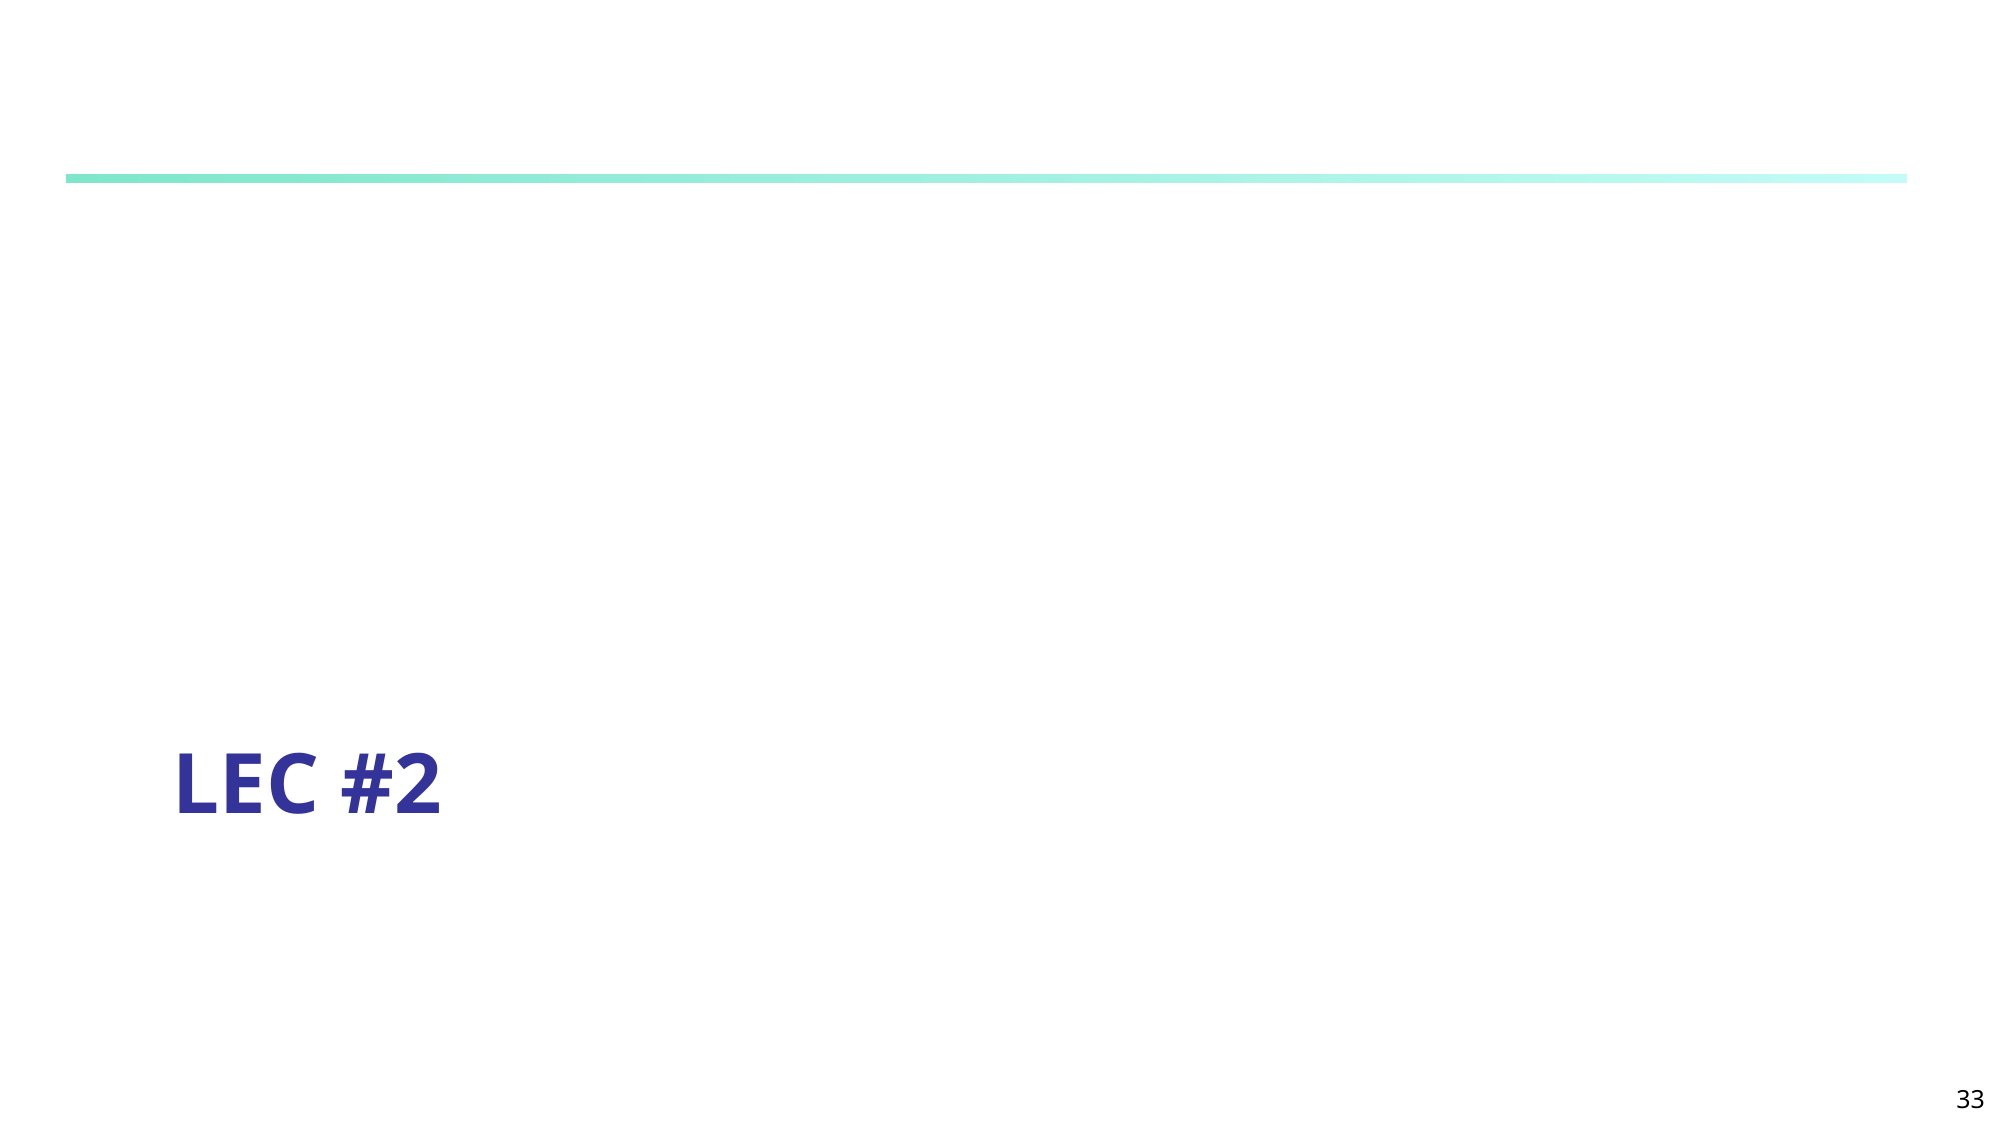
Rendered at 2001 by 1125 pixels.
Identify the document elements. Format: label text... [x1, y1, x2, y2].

slide_number 33 [1583, 1062, 2000, 1125]
title Lec #2 [157, 722, 1858, 947]
